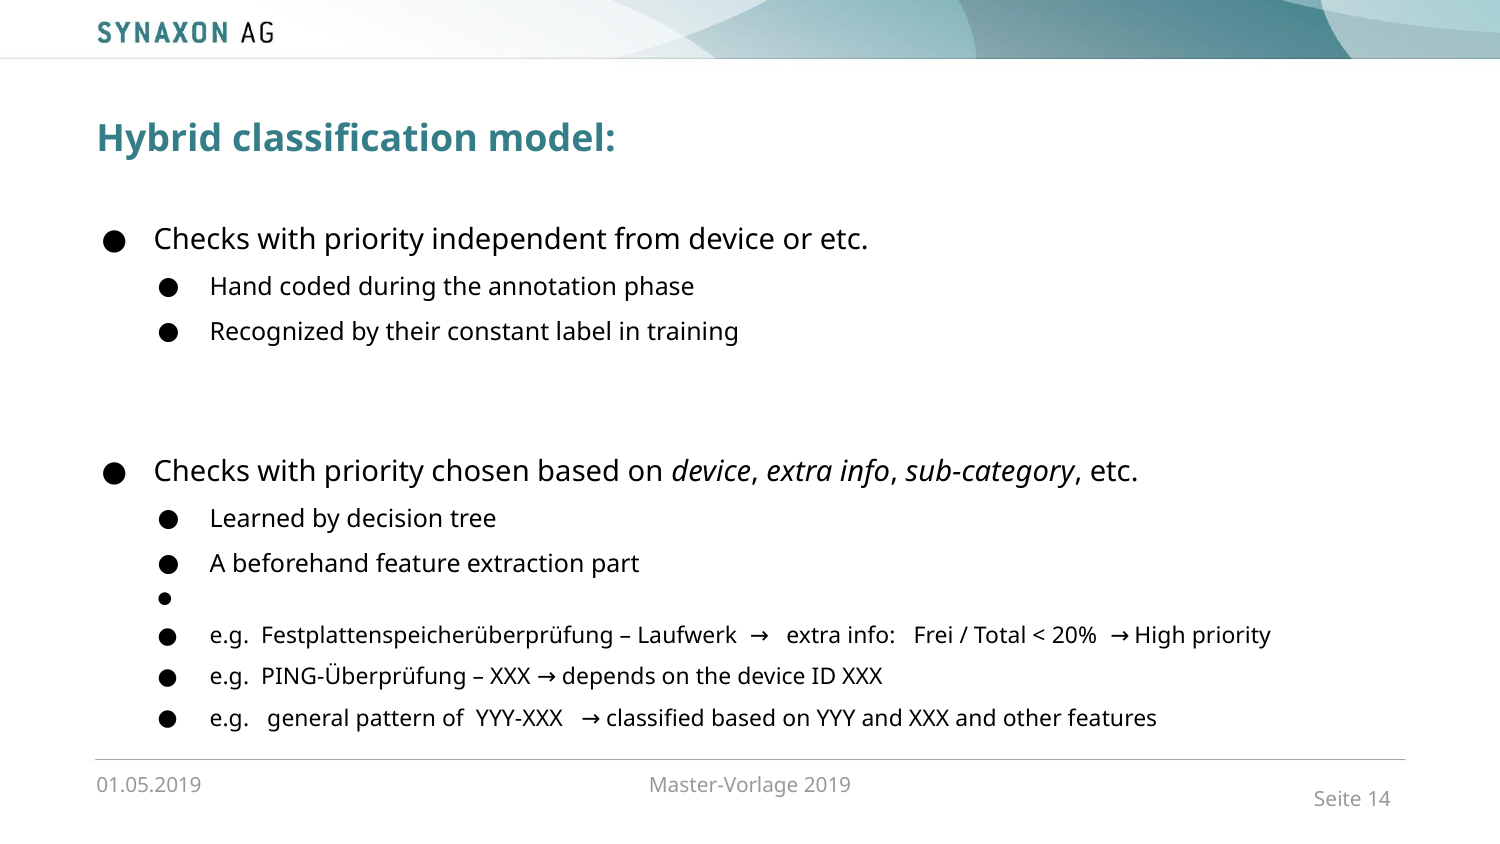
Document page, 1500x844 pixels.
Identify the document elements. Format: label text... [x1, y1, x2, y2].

text_box Hybrid classification model: [81, 98, 1408, 168]
picture [0, 0, 1500, 844]
text_box Checks with priority independent from device or etc. Hand coded during the annotation phase Recognized by their constant label in training Checks with priority chosen based on device, extra info, sub-category, etc. Learned by decision tree A beforehand feature extraction part e.g. Festplattenspeicherüberprüfung – Laufwerk → extra info: Frei / Total < 20% → High priority e.g. PING-Überprüfung – XXX → depends on the device ID XXX e.g. general pattern of YYY-XXX → classified based on YYY and XXX and other features [63, 187, 1423, 714]
text_box Master-Vorlage 2019 [300, 757, 1200, 813]
text_box Seite <number> [1270, 766, 1406, 829]
text_box 01.05.2019 [81, 757, 232, 813]
